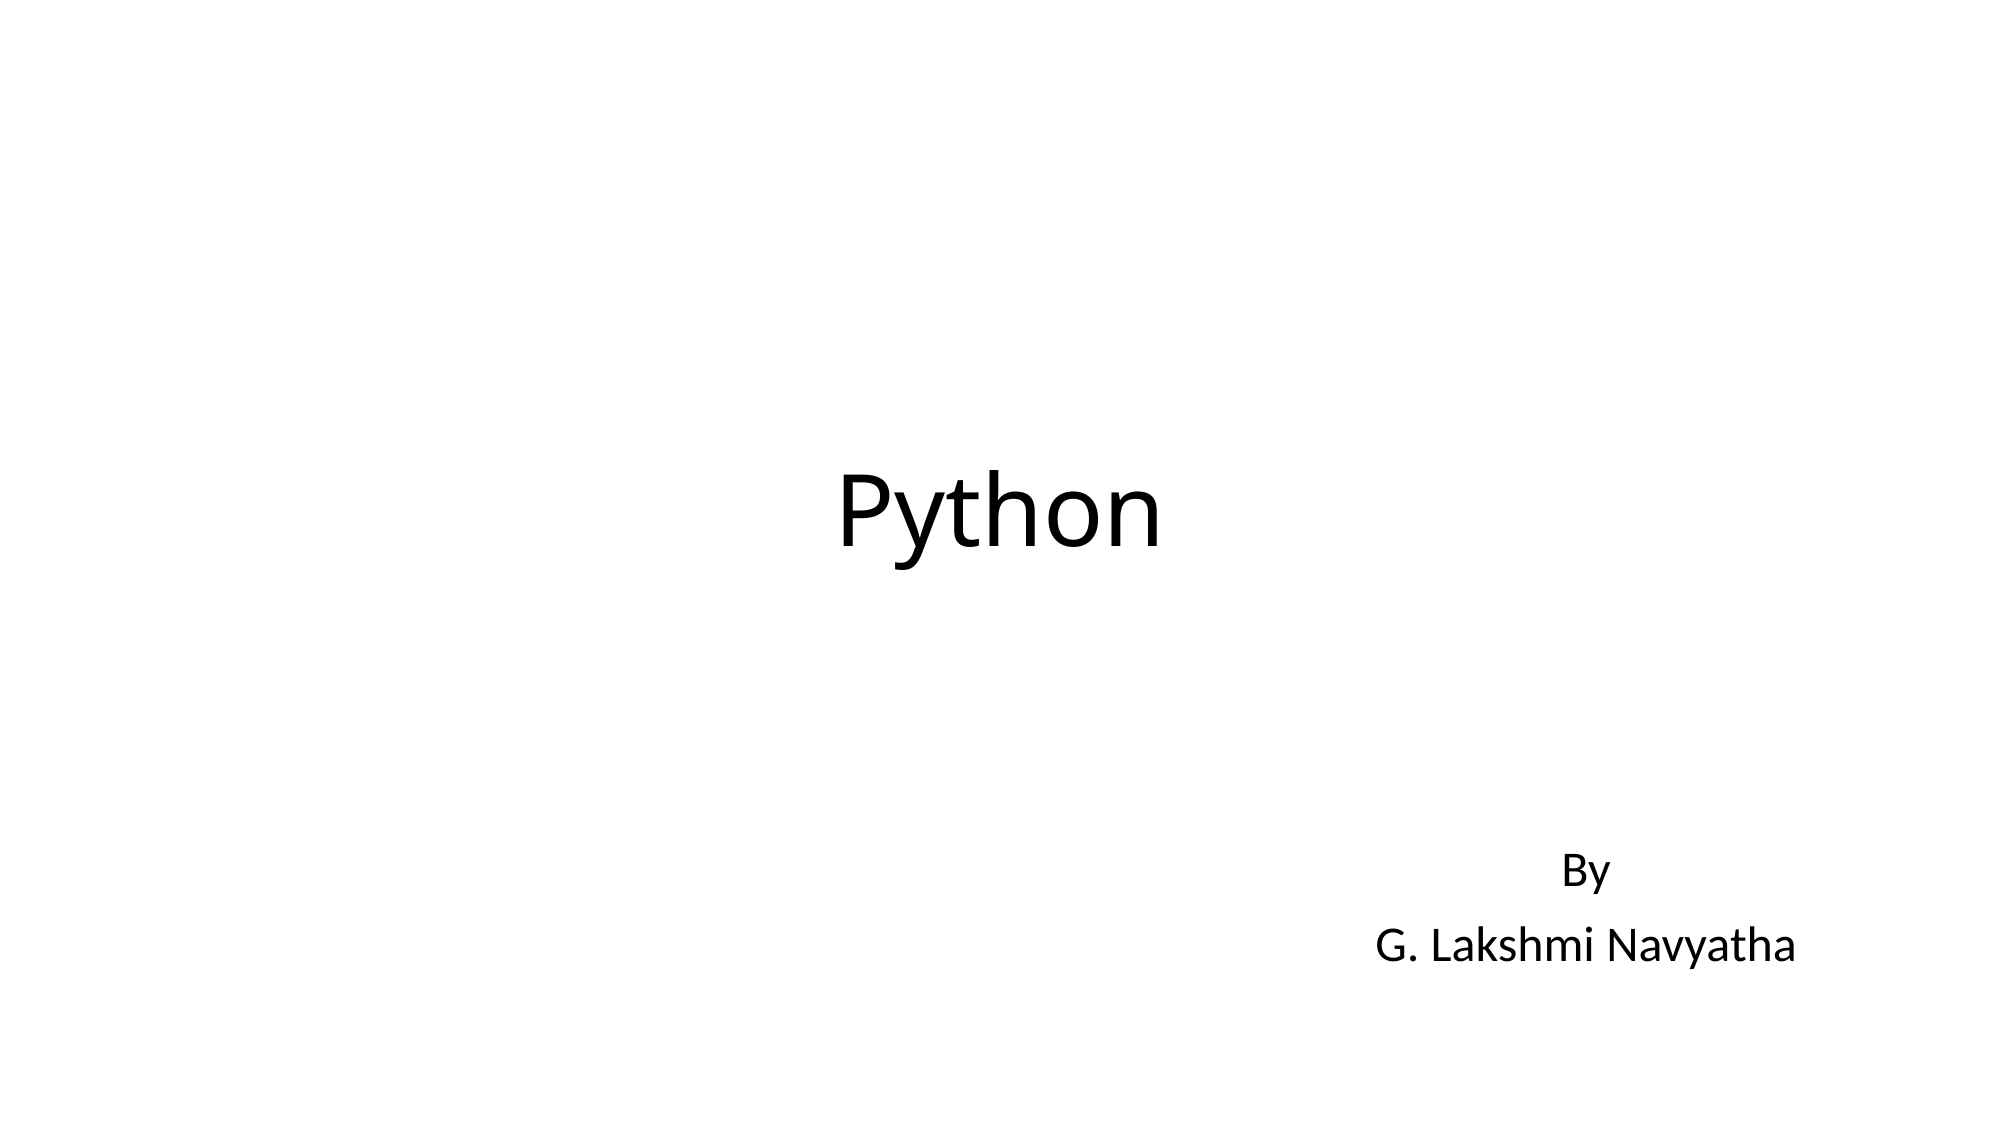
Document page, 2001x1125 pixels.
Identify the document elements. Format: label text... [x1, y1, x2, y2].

subtitle By G. Lakshmi Navyatha [1237, 836, 1935, 987]
title Python [249, 184, 1750, 576]
